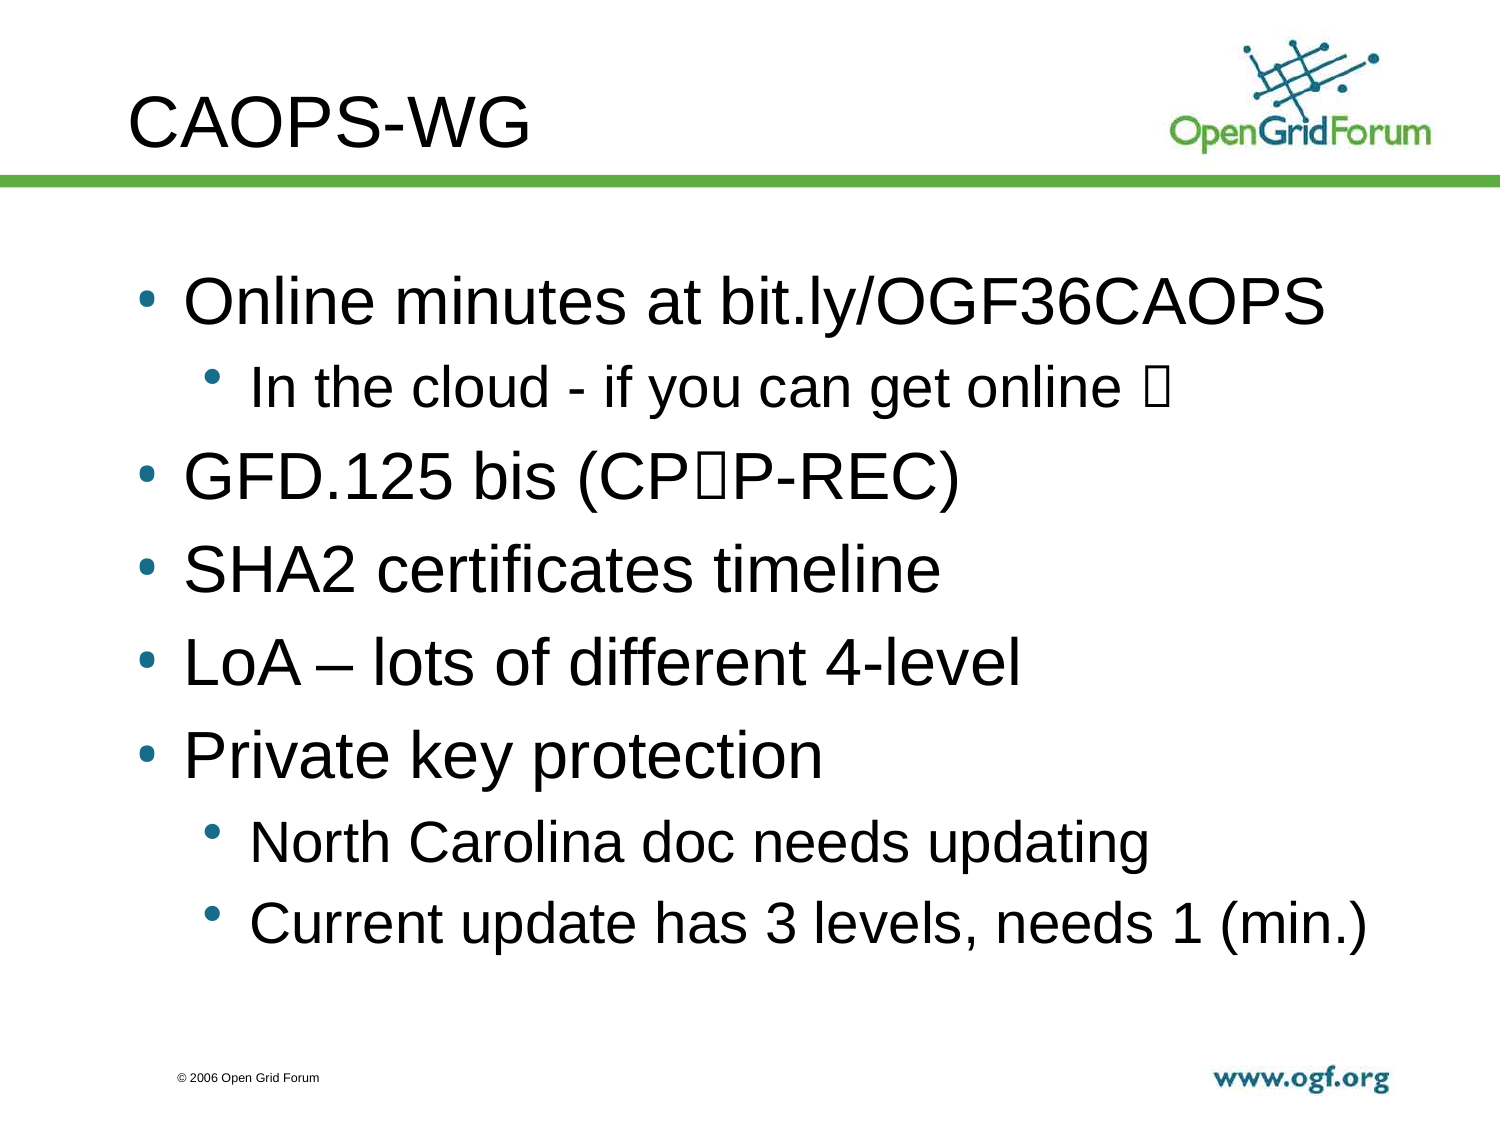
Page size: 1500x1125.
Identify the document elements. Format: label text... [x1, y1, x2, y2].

picture [0, 0, 1500, 174]
list Online minutes at bit.ly/OGF36CAOPS In the cloud - if you can get online  GFD.125 bis (CPP-REC) SHA2 certificates timeline LoA – lots of different 4-level Private key protection North Carolina doc needs updating Current update has 3 levels, needs 1 (min.) [112, 249, 1388, 926]
picture [0, 188, 1500, 1125]
title CAOPS-WG [112, 24, 1388, 213]
